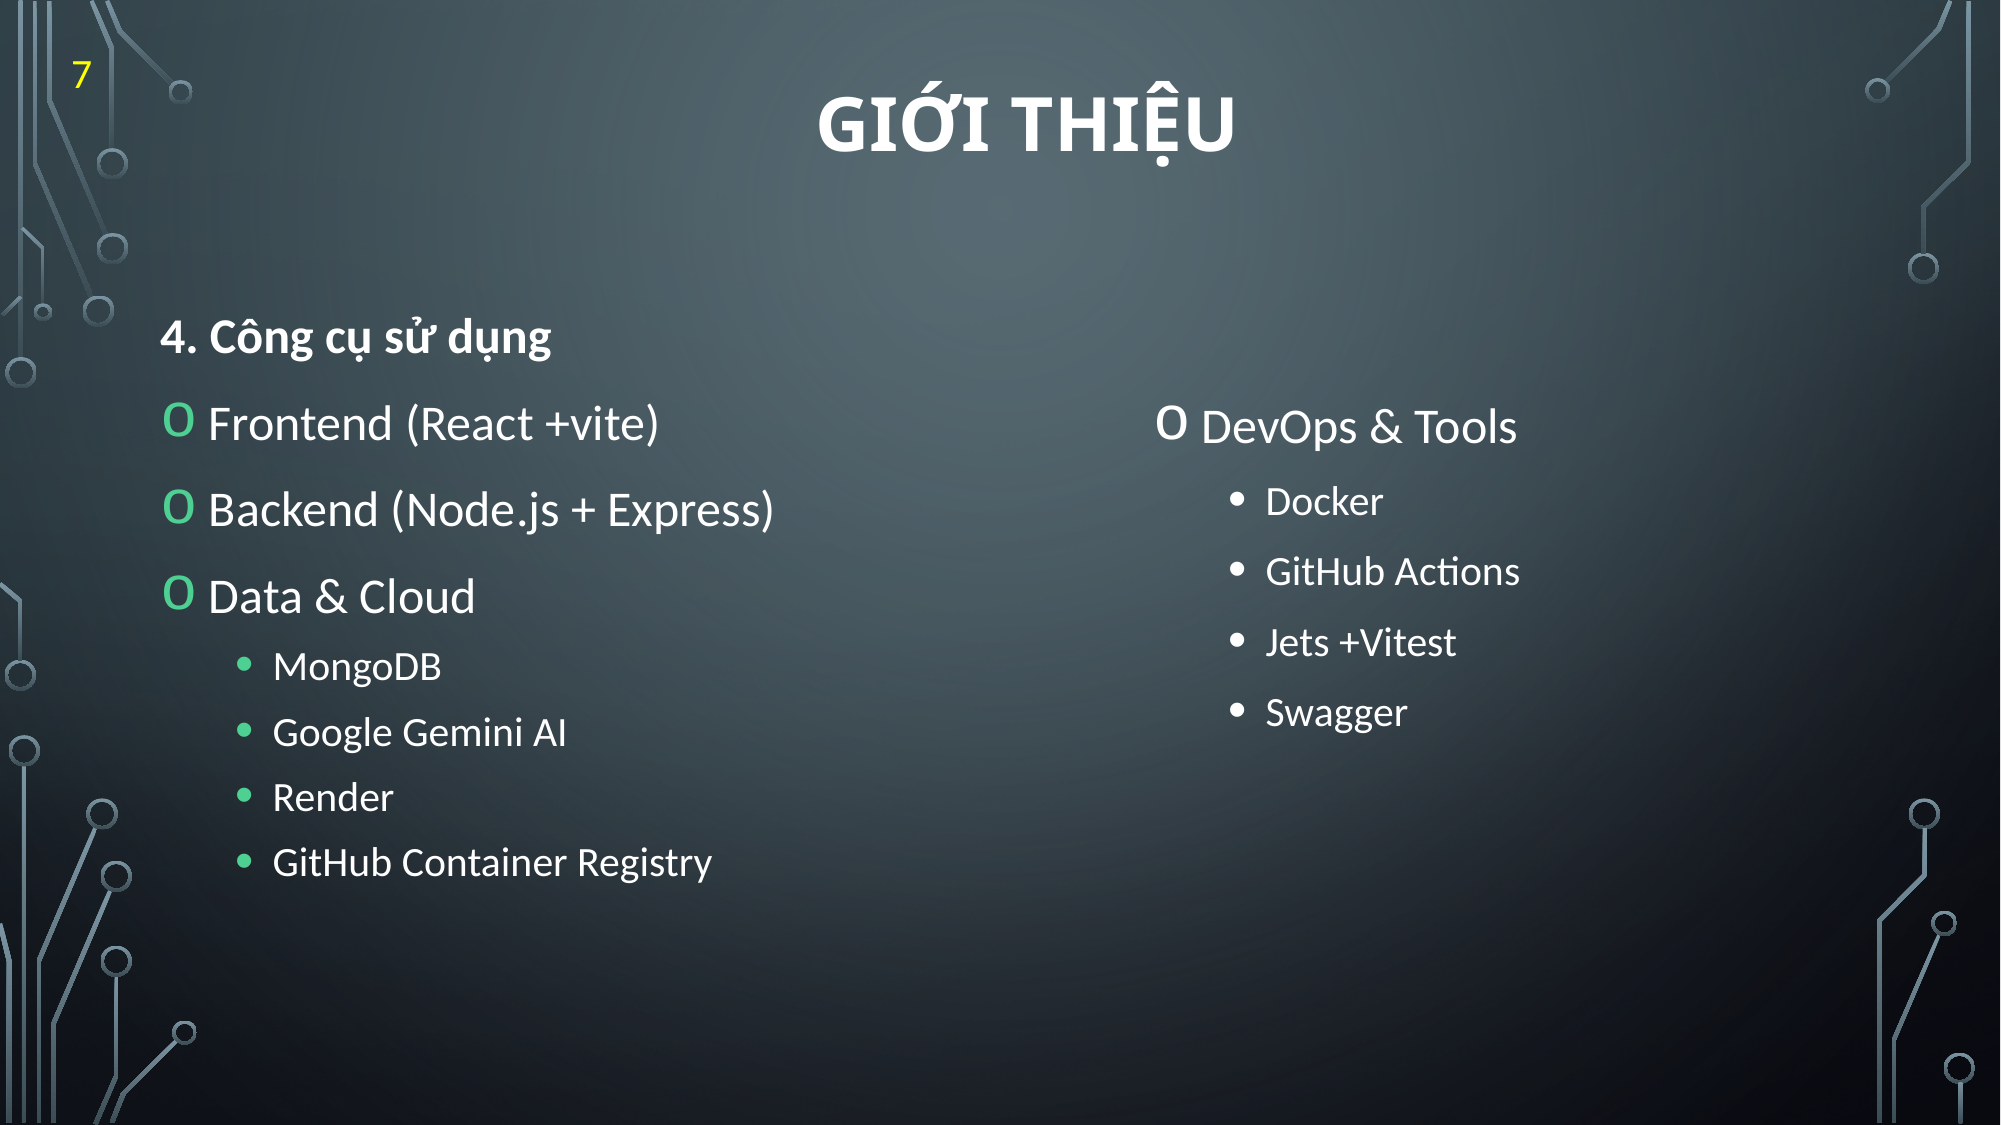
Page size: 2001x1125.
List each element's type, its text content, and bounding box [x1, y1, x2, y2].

list DevOps & Tools Docker GitHub Actions Jets +Vitest Swagger [1138, 373, 1971, 955]
text_box GIỚI THIỆU [800, 5, 1555, 249]
slide_number 7 [0, 41, 108, 102]
text_box 4. Công cụ sử dụng Frontend (React +vite) Backend (Node.js + Express) Data & Cloud MongoDB Google Gemini AI Render GitHub Container Registry [145, 289, 1139, 1039]
